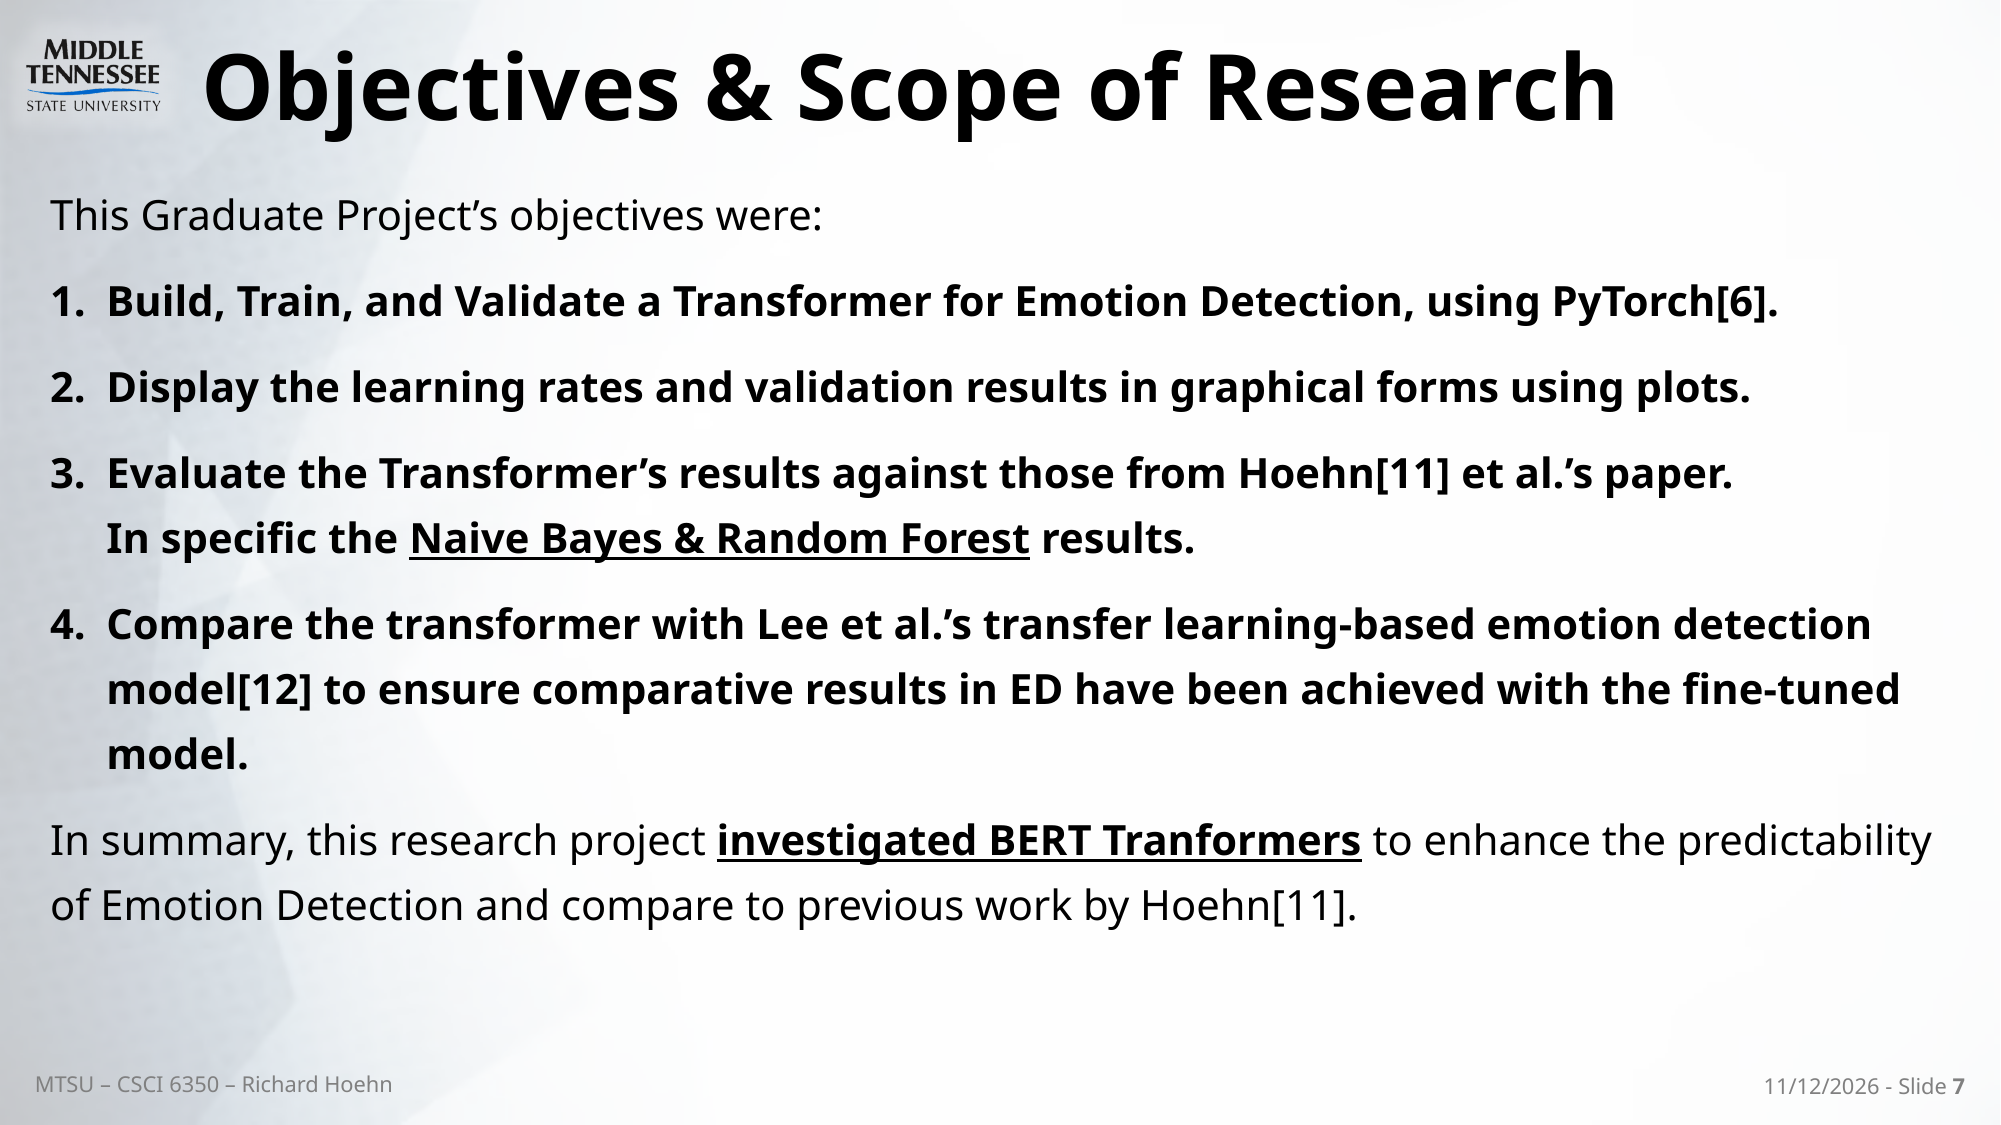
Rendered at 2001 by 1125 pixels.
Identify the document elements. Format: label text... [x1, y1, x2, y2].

list This Graduate Project’s objectives were: Build, Train, and Validate a Transformer for Emotion Detection, using PyTorch[6]. Display the learning rates and validation results in graphical forms using plots. Evaluate the Transformer’s results against those from Hoehn[11] et al.’s paper. In specific the Naive Bayes & Random Forest results. Compare the transformer with Lee et al.’s transfer learning-based emotion detection model[12] to ensure comparative results in ED have been achieved with the fine-tuned model. In summary, this research project investigated BERT Tranformers to enhance the predictability of Emotion Detection and compare to previous work by Hoehn[11]. [35, 166, 1980, 1032]
picture [25, 38, 161, 112]
title Objectives & Scope of Research [186, 38, 1980, 166]
